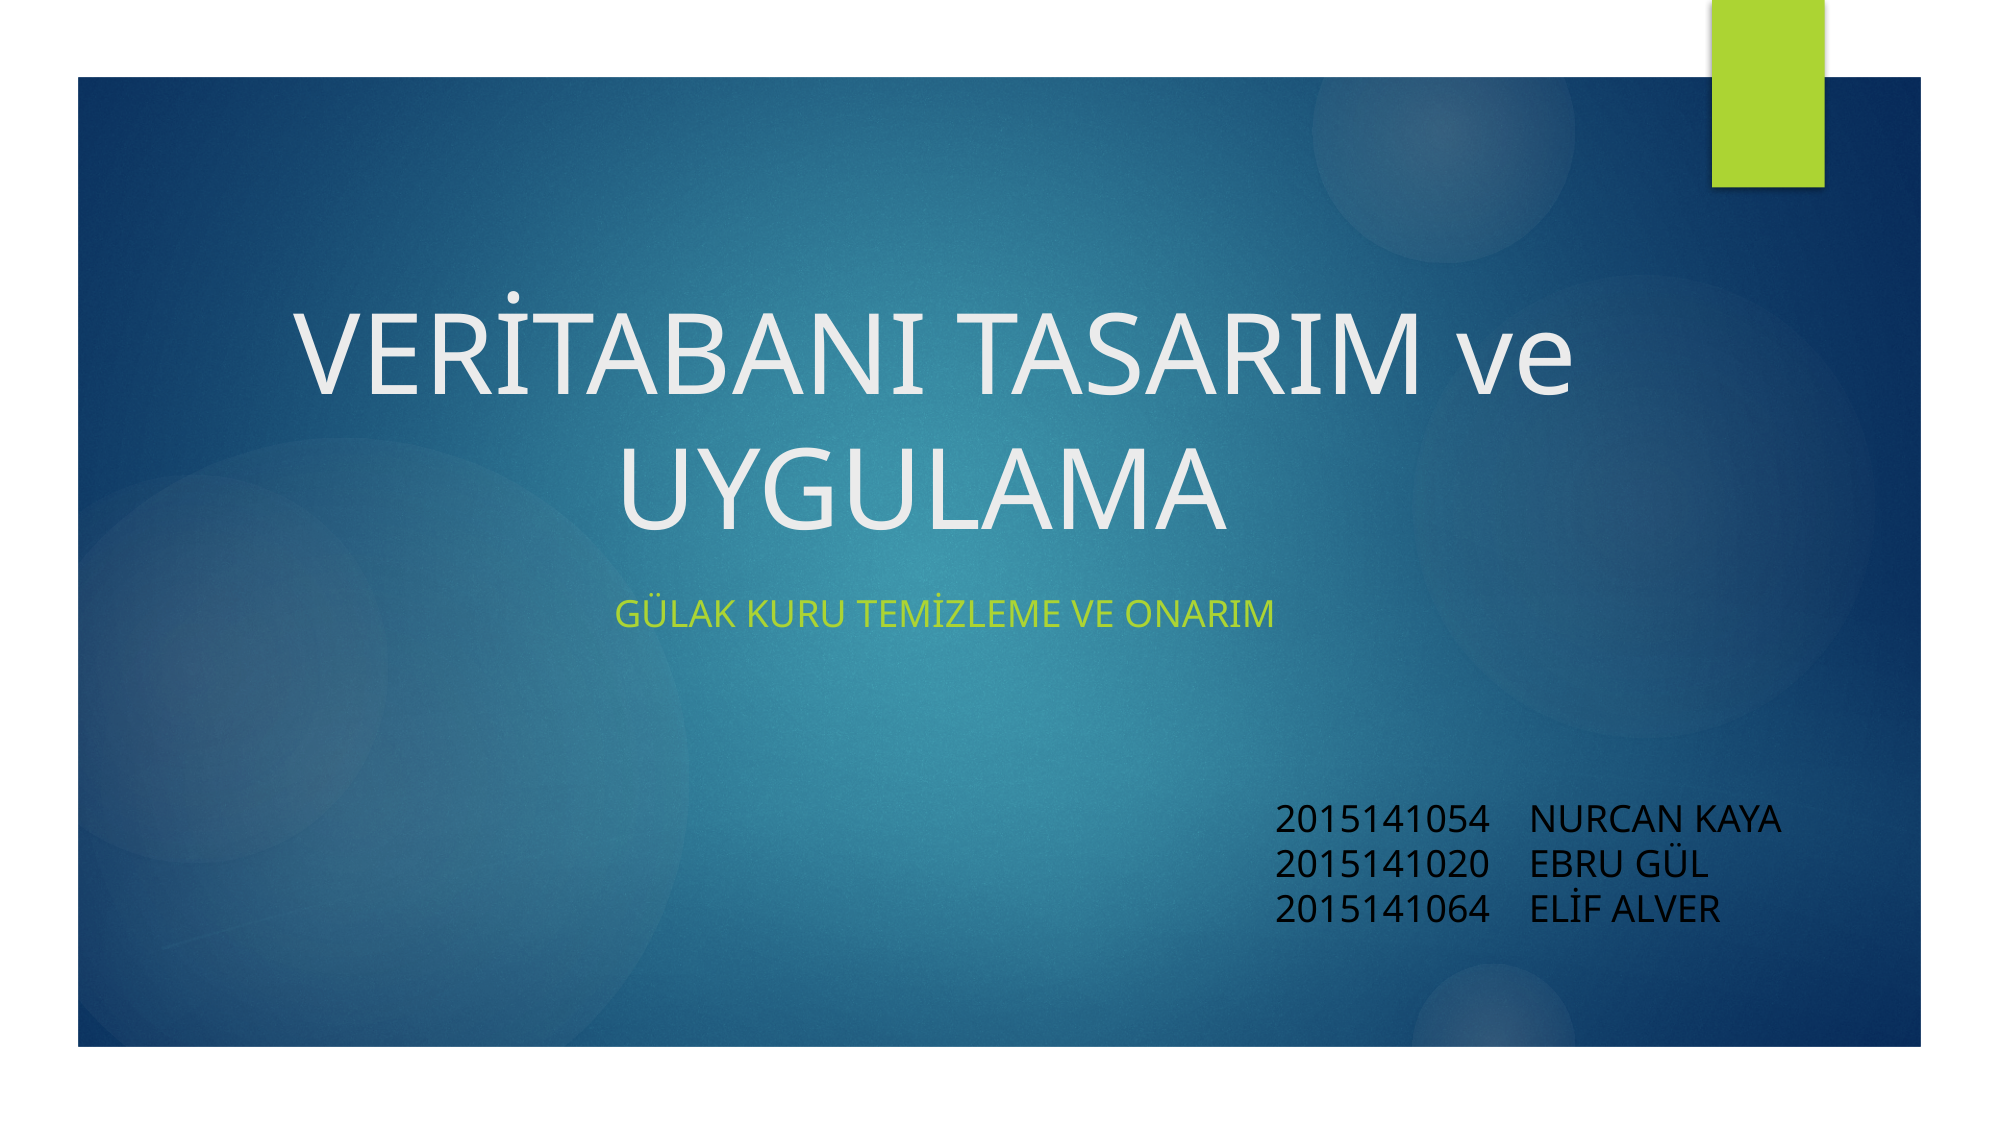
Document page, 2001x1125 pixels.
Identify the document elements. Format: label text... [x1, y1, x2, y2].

text_box 2015141054 NURCAN KAYA 2015141020 EBRU GÜL 2015141064 ELİF ALVER [1260, 787, 1865, 938]
title VERİTABANI TASARIM ve UYGULAMA [279, 120, 1727, 560]
subtitle GÜLAK KURU TEMİZLEME ve ONARIM [296, 582, 1745, 708]
